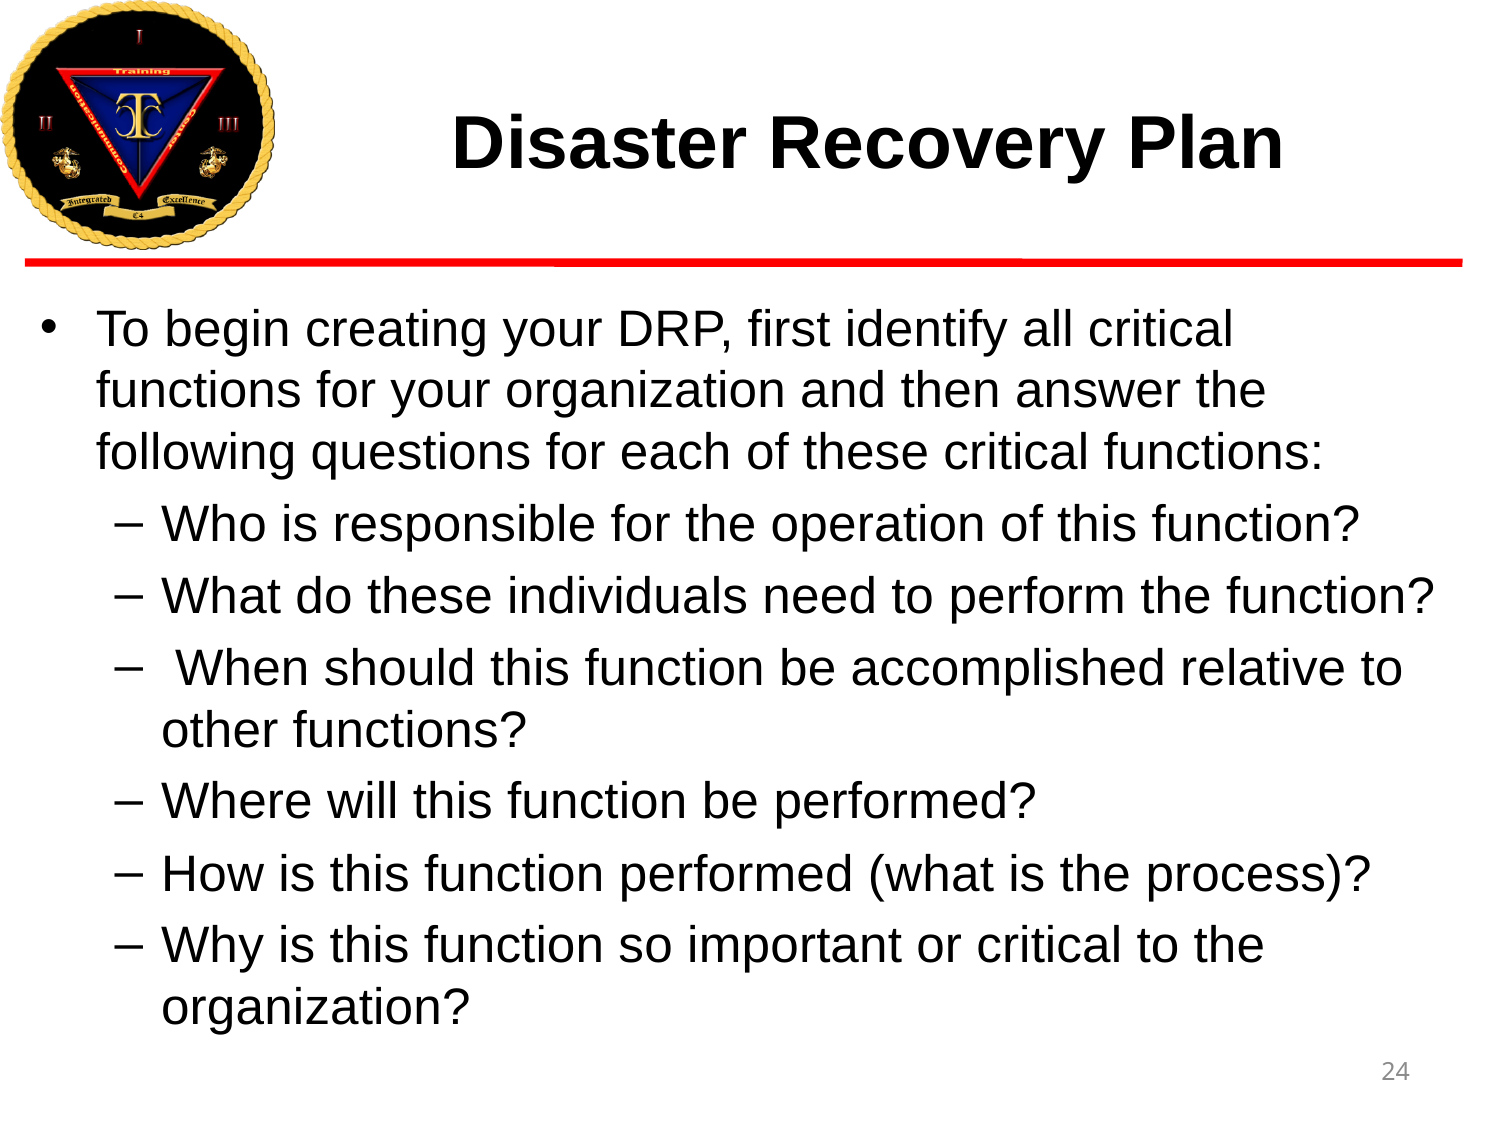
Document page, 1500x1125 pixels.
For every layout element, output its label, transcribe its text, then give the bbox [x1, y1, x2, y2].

picture [0, 0, 275, 250]
title Disaster Recovery Plan [274, 44, 1463, 233]
list To begin creating your DRP, first identify all critical functions for your organization and then answer the following questions for each of these critical functions: Who is responsible for the operation of this function? What do these individuals need to perform the function? When should this function be accomplished relative to other functions? Where will this function be performed? How is this function performed (what is the process)? Why is this function so important or critical to the organization? [24, 287, 1463, 1081]
slide_number 24 [1074, 1042, 1425, 1103]
